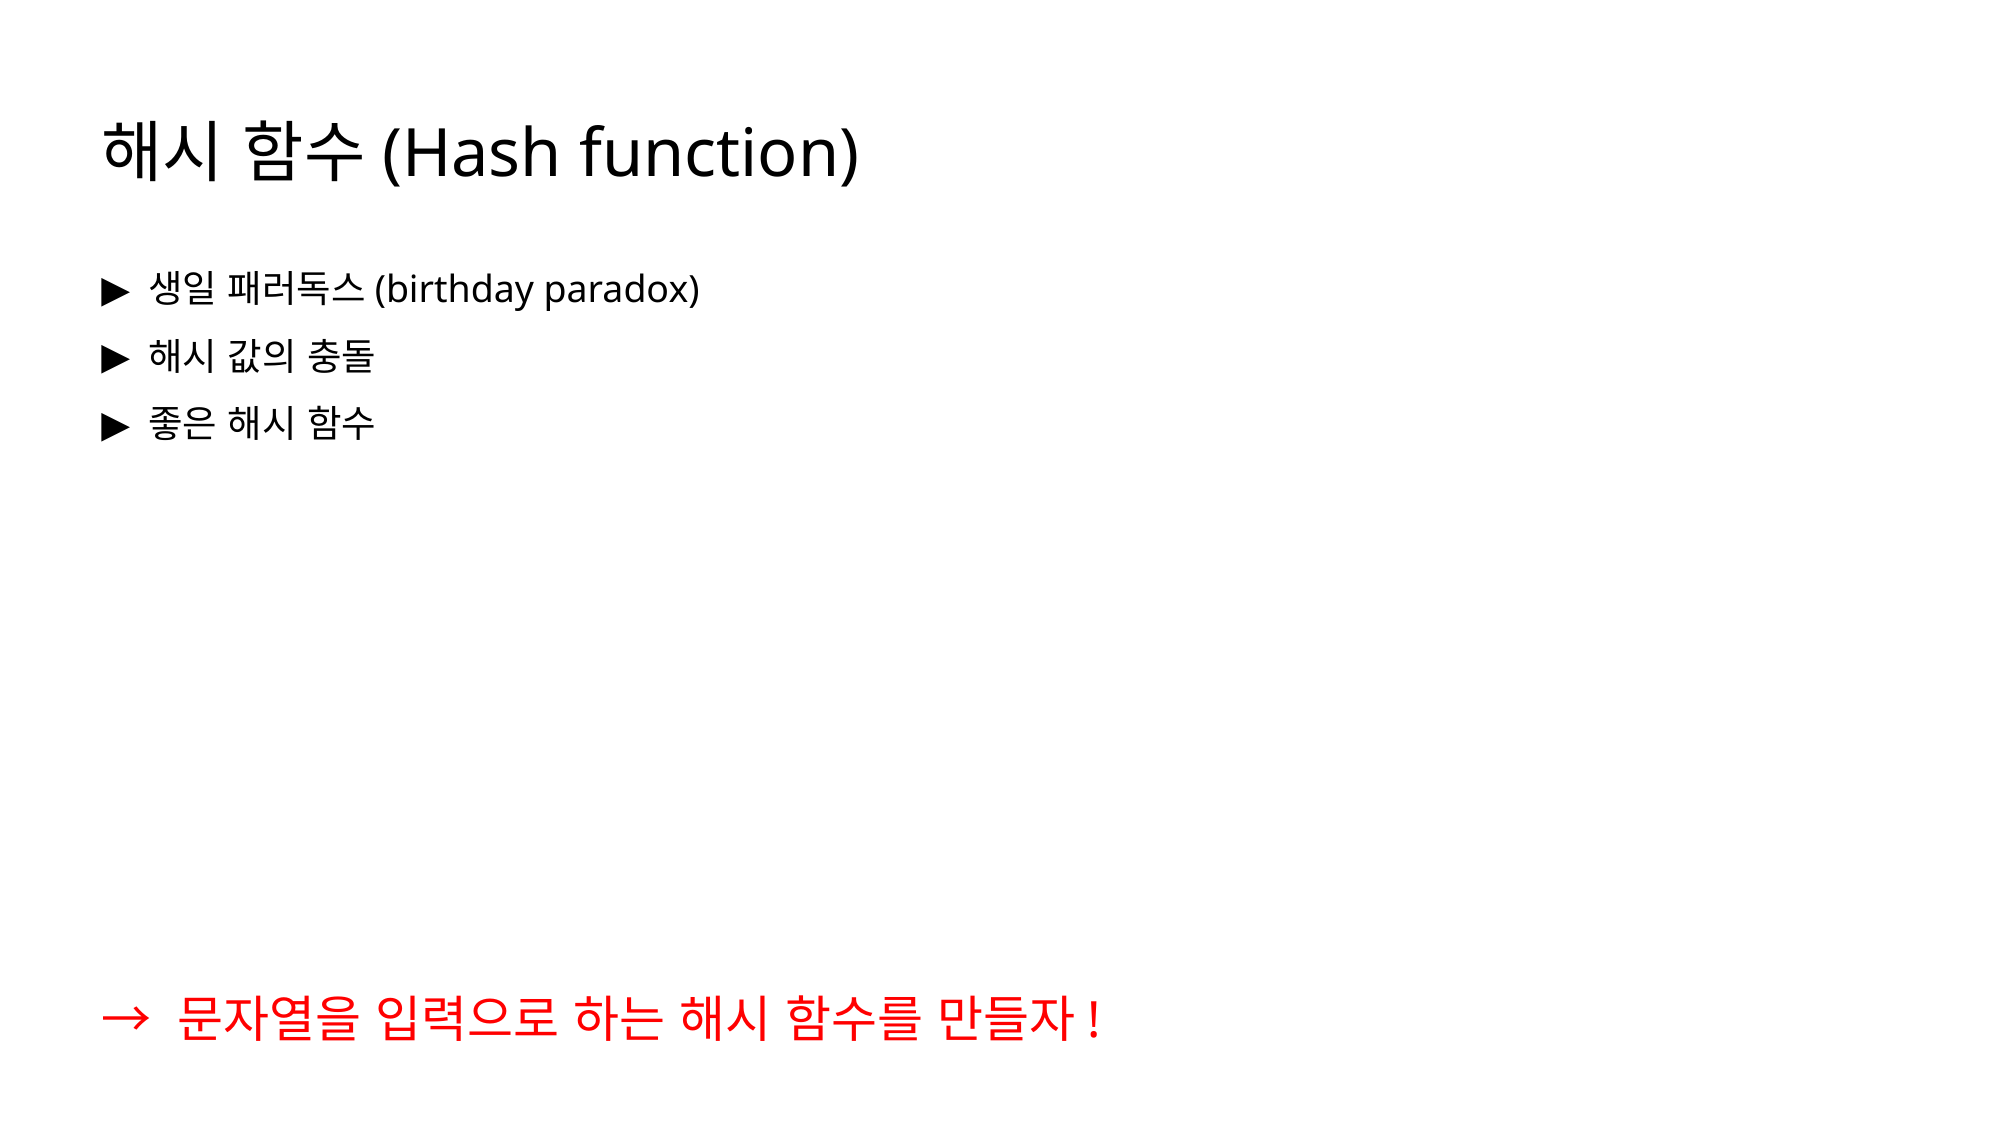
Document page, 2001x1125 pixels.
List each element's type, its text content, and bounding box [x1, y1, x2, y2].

text_box → 문자열을 입력으로 하는 해시 함수를 만들자! [86, 980, 1101, 1061]
text_box 생일 패러독스(birthday paradox) 해시 값의 충돌 좋은 해시 함수 [86, 235, 1591, 446]
text_box 해시 함수(Hash function) [86, 64, 1283, 235]
